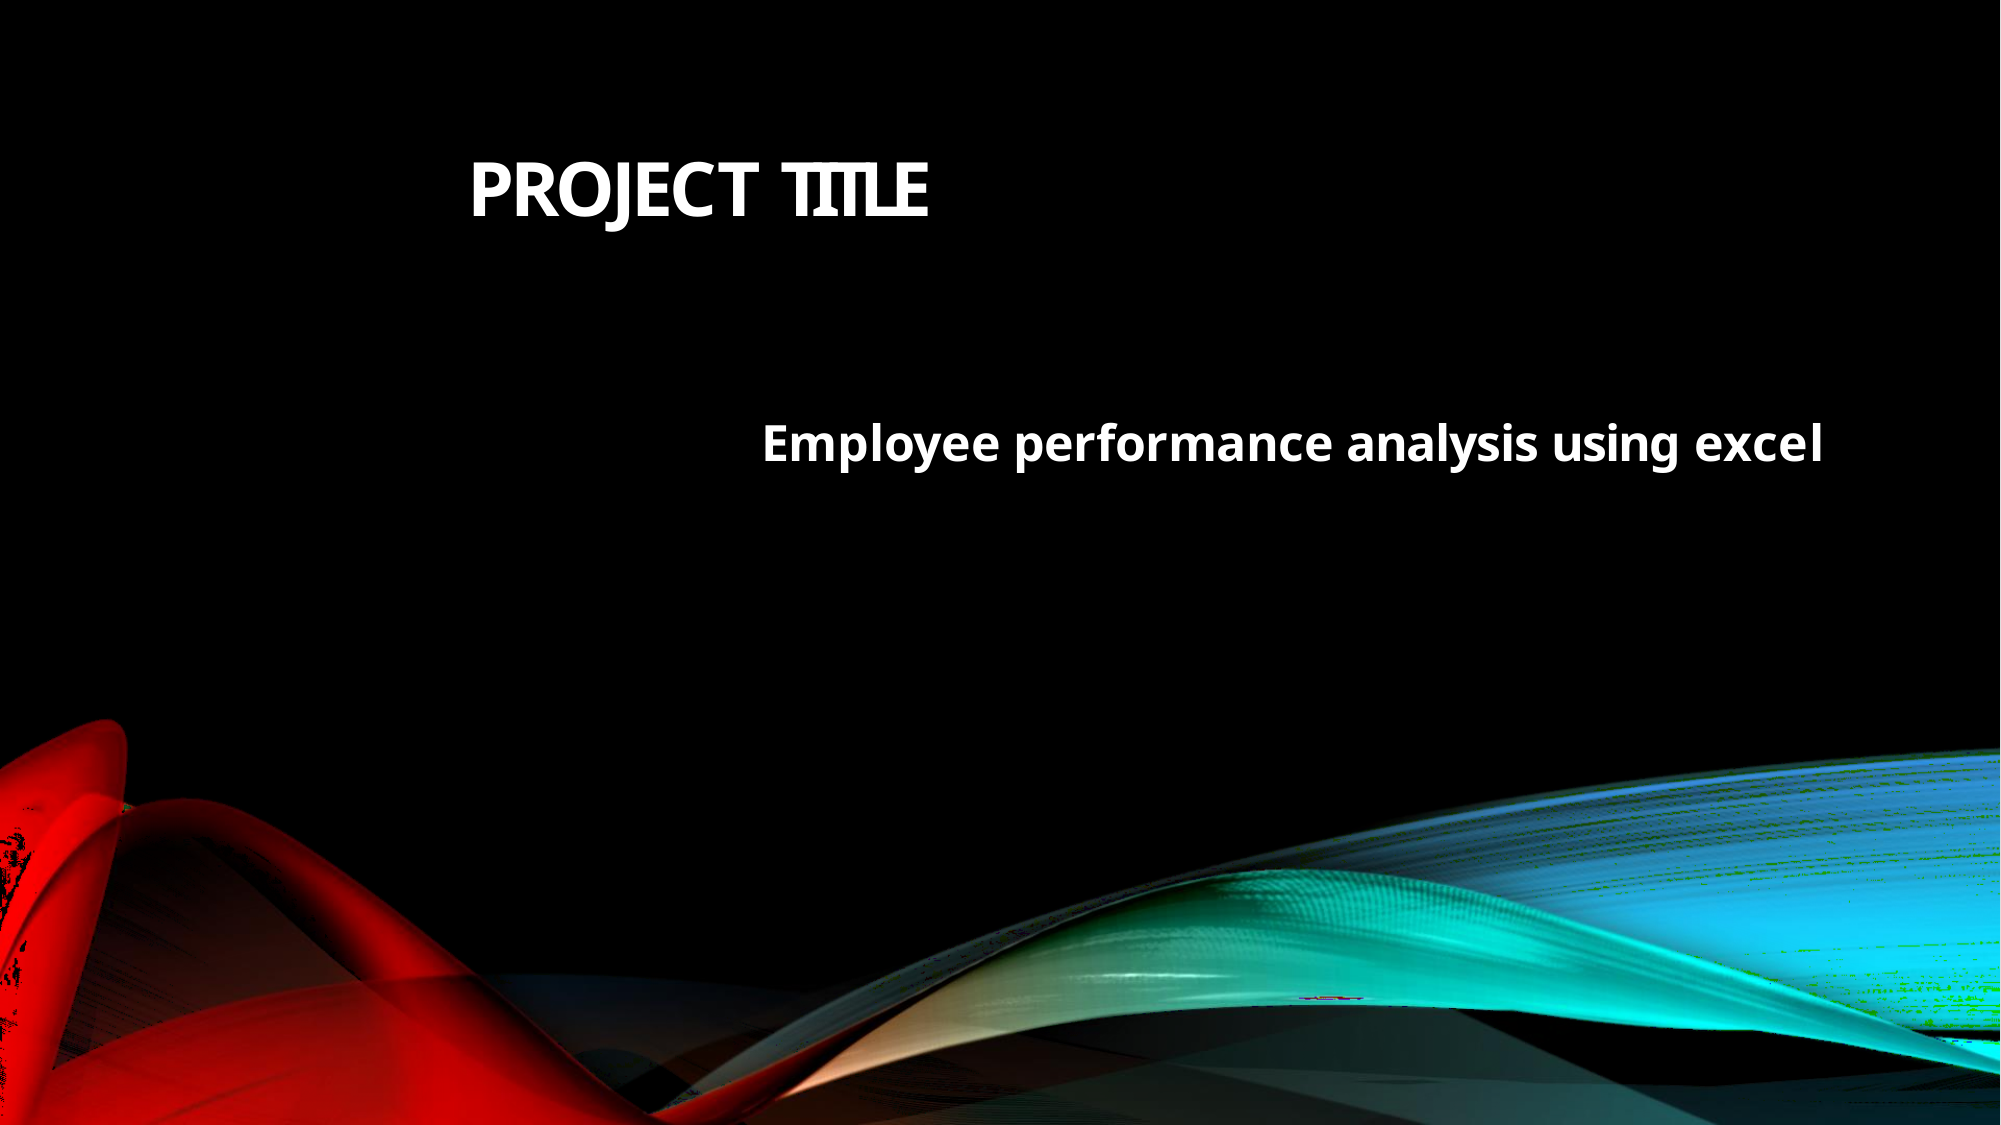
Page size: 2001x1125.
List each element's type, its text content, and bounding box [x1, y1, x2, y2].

text_box Employee performance analysis using excel [759, 409, 1835, 472]
picture [0, 717, 2000, 1125]
text_box PROJECT TITLE [465, 139, 961, 232]
